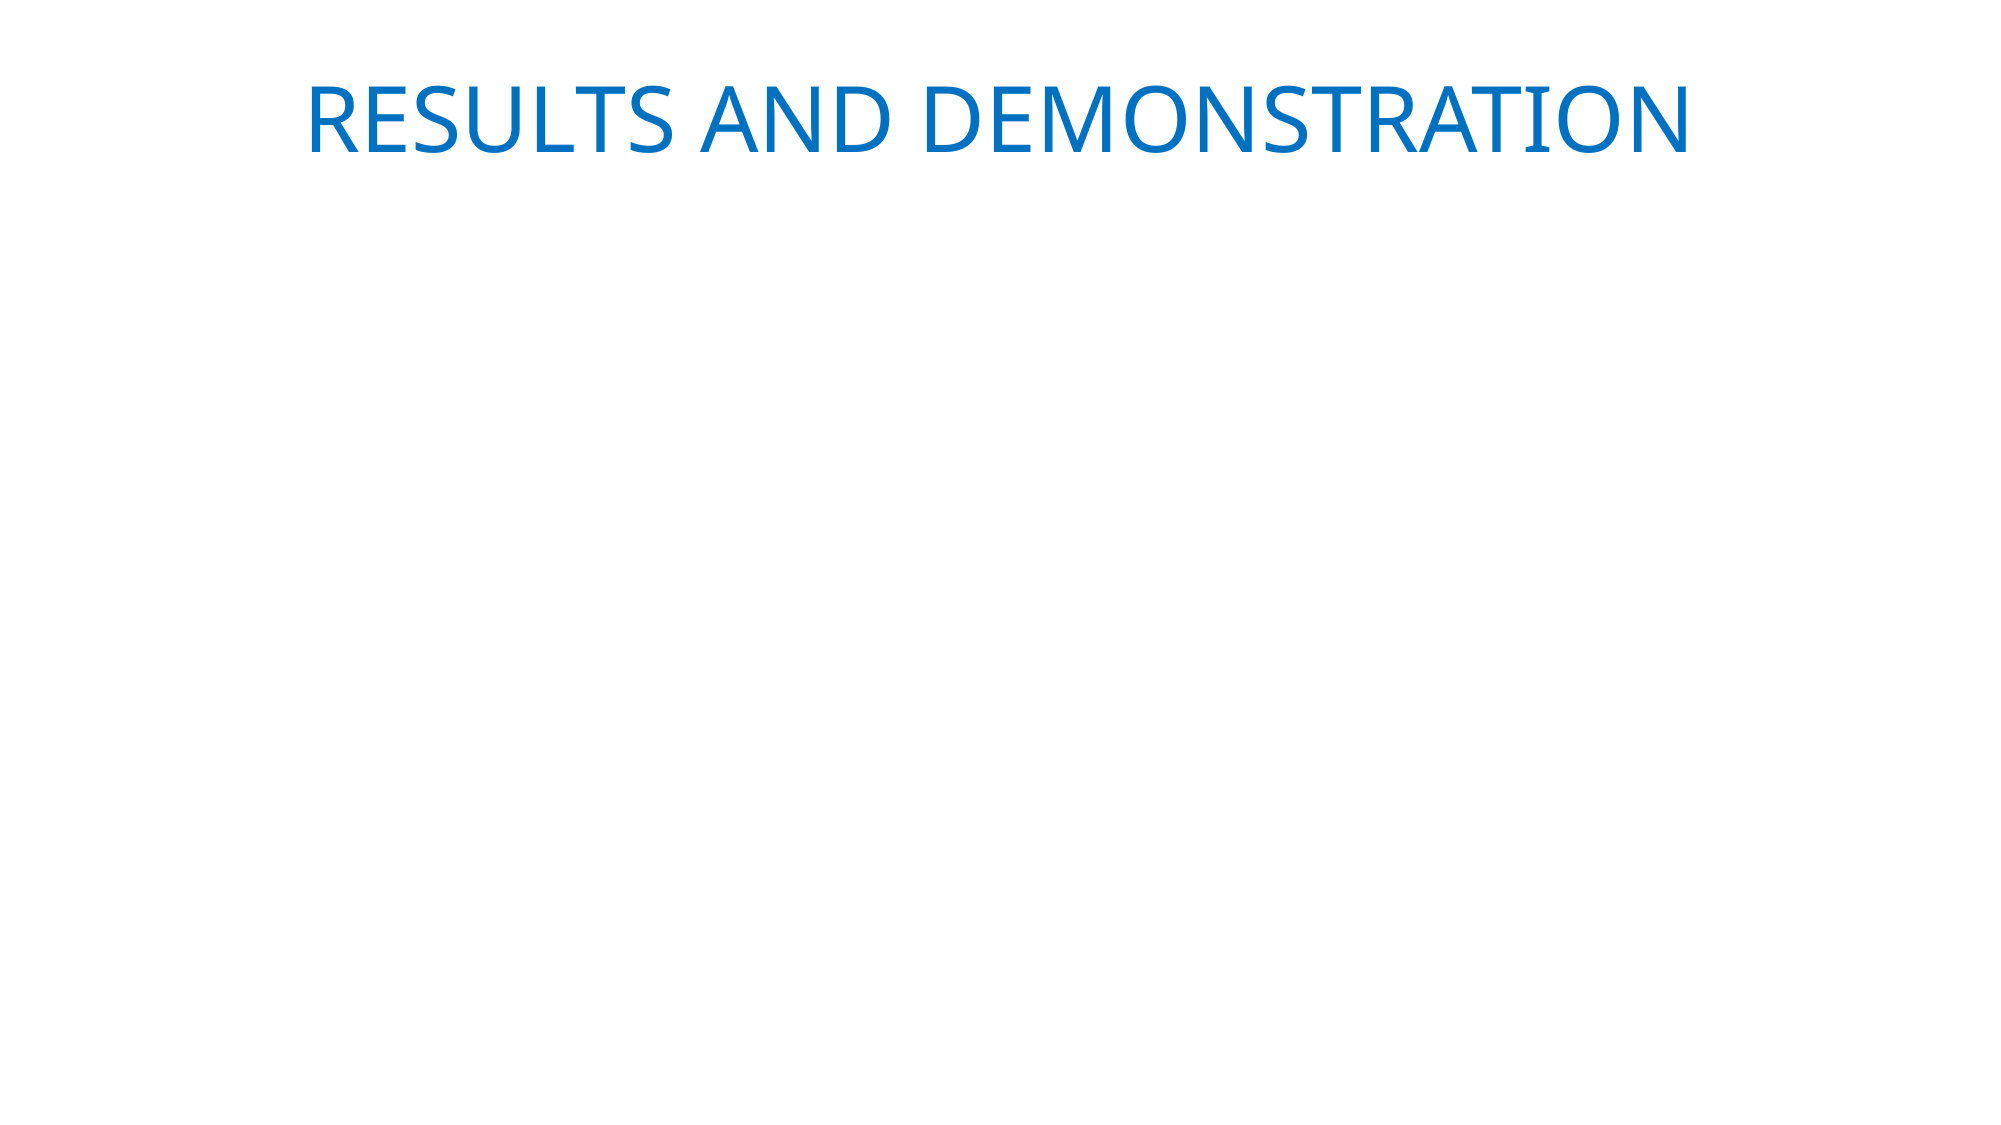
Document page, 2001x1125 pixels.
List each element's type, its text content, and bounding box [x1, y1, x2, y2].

title RESULTS AND DEMONSTRATION [137, 59, 1863, 186]
